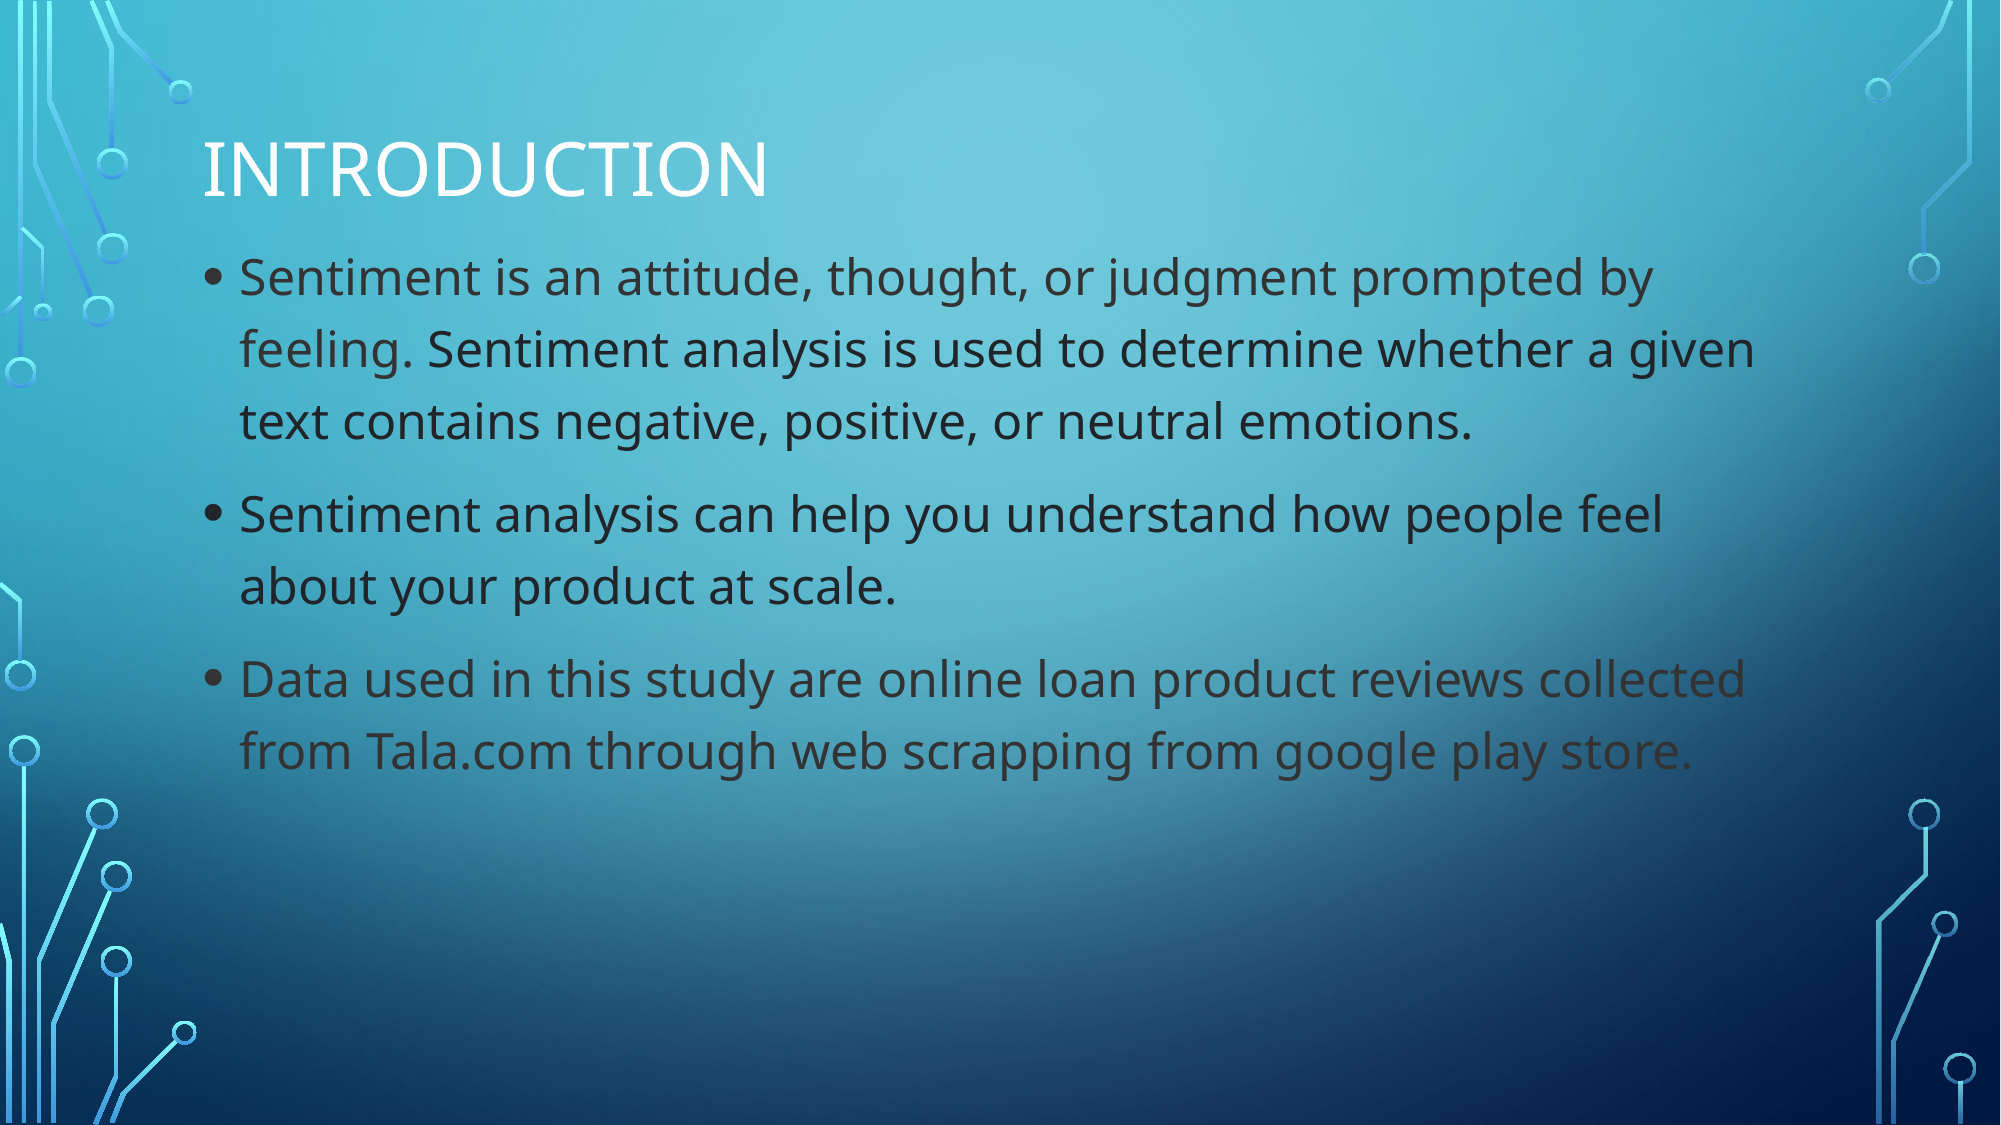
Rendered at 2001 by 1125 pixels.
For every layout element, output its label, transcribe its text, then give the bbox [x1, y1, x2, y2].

list Sentiment is an attitude, thought, or judgment prompted by feeling. Sentiment analysis is used to determine whether a given text contains negative, positive, or neutral emotions. Sentiment analysis can help you understand how people feel about your product at scale. Data used in this study are online loan product reviews collected from Tala.com through web scrapping from google play store. [187, 226, 1813, 950]
title Introduction [187, 101, 1813, 226]
